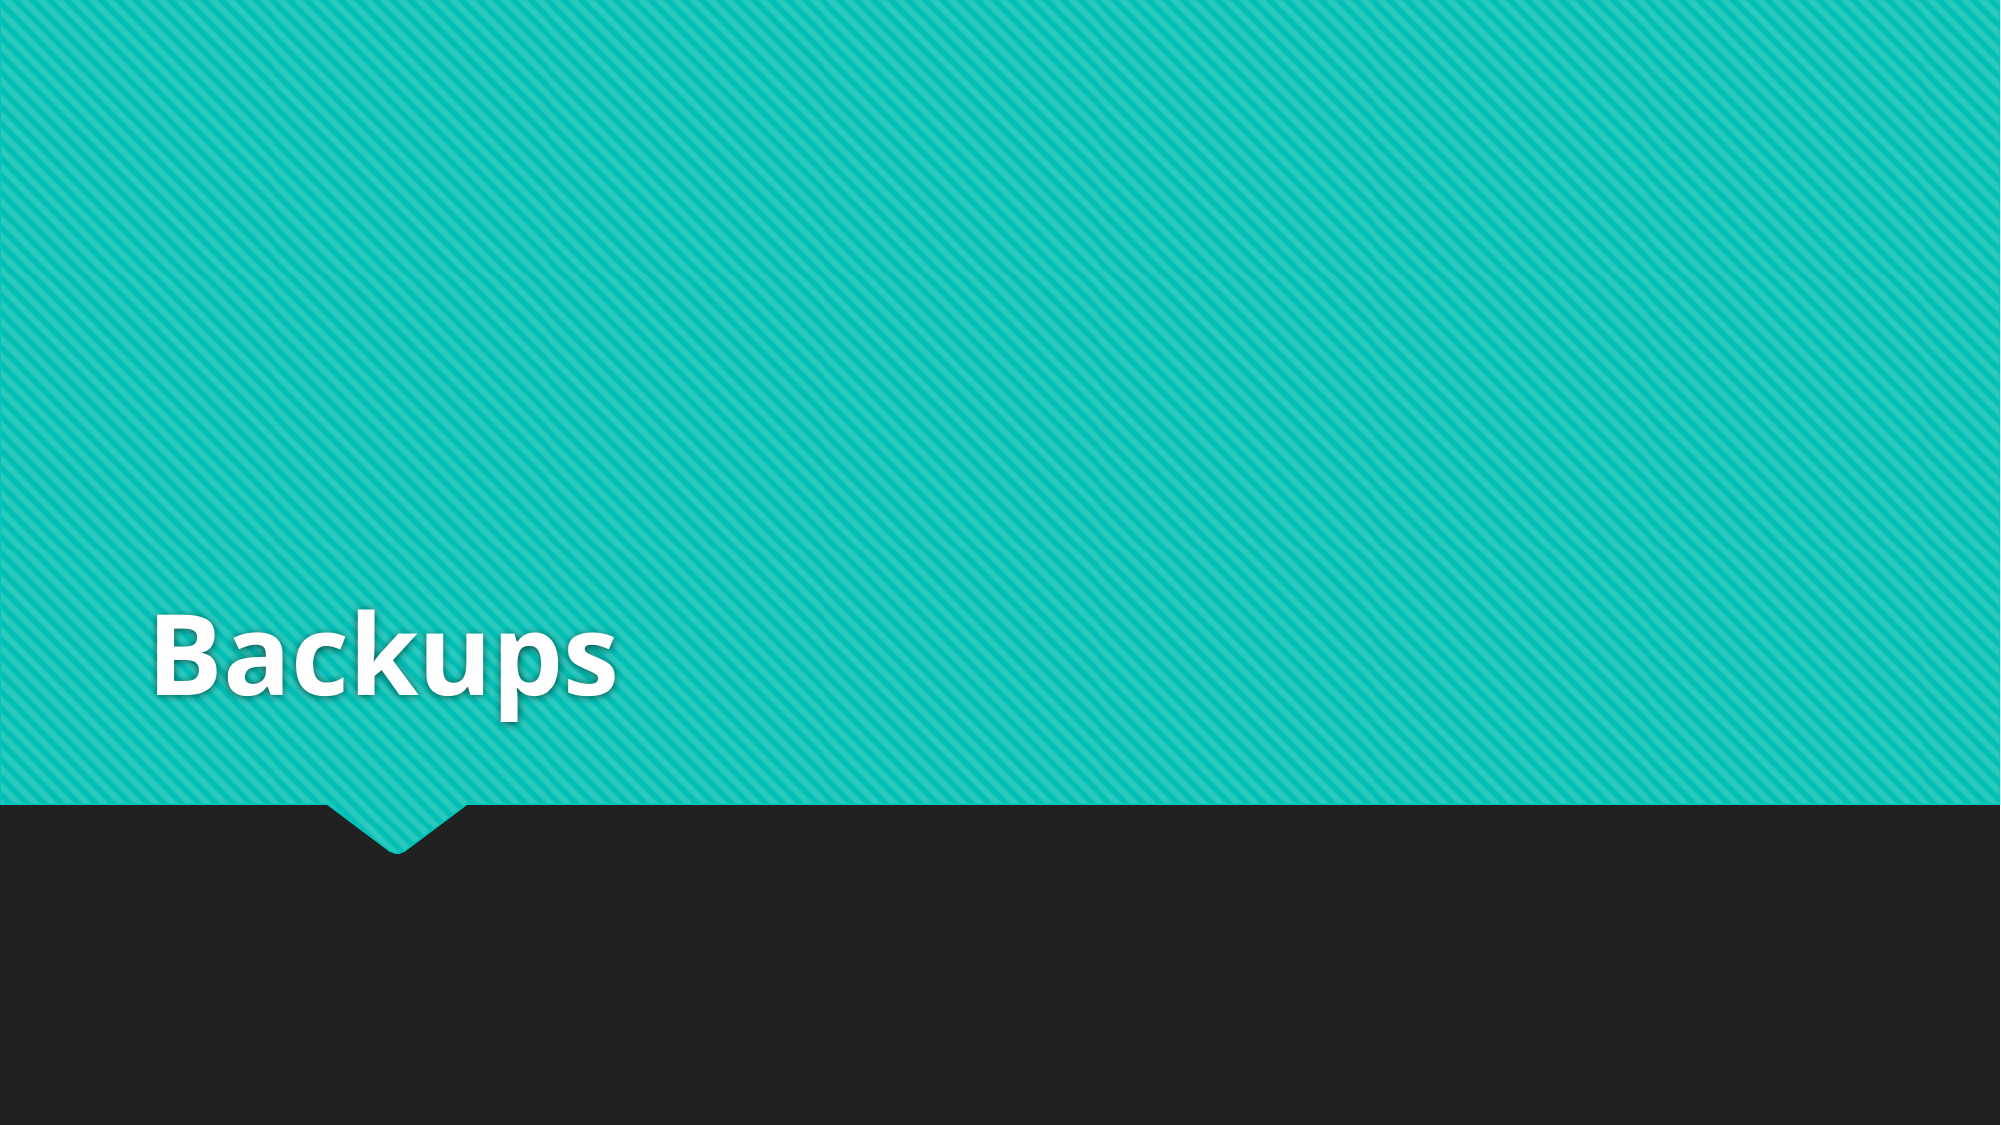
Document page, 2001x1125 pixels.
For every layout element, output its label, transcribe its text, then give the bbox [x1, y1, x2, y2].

title Backups [132, 237, 1868, 726]
